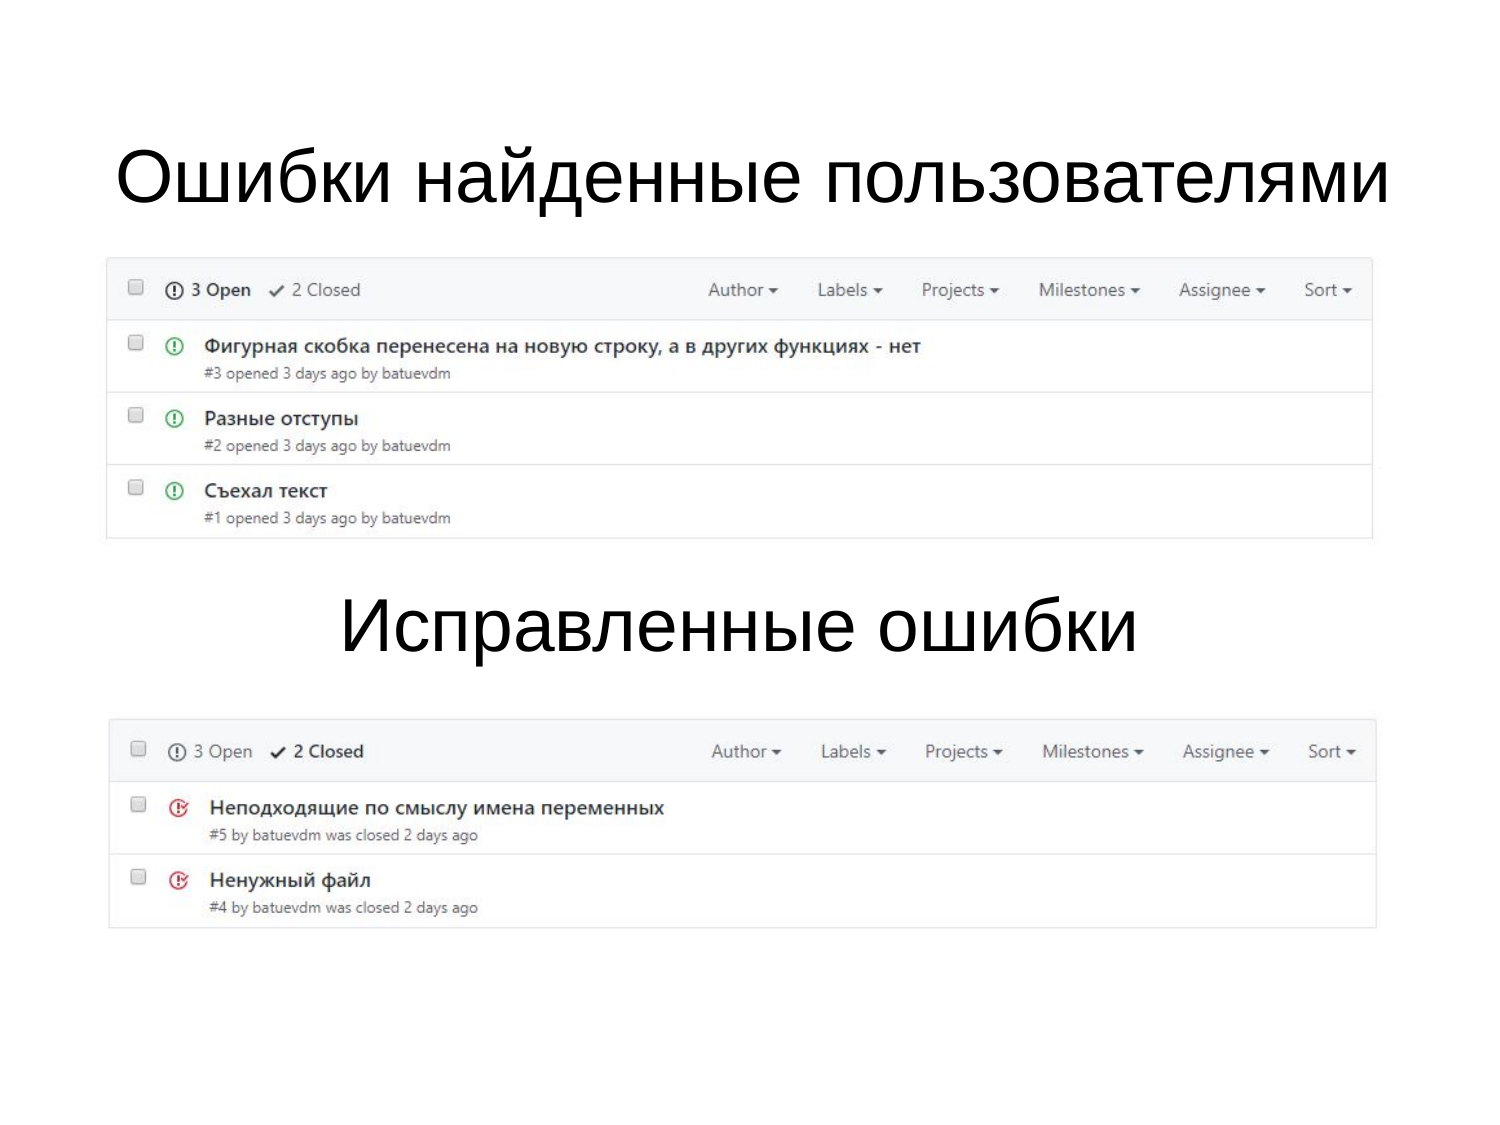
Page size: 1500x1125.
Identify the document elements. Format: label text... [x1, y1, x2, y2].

text_box Ошибки найденные пользователями [100, 119, 1408, 225]
text_box Исправленные ошибки [104, 568, 1396, 674]
picture [88, 255, 1412, 549]
picture [88, 703, 1412, 943]
